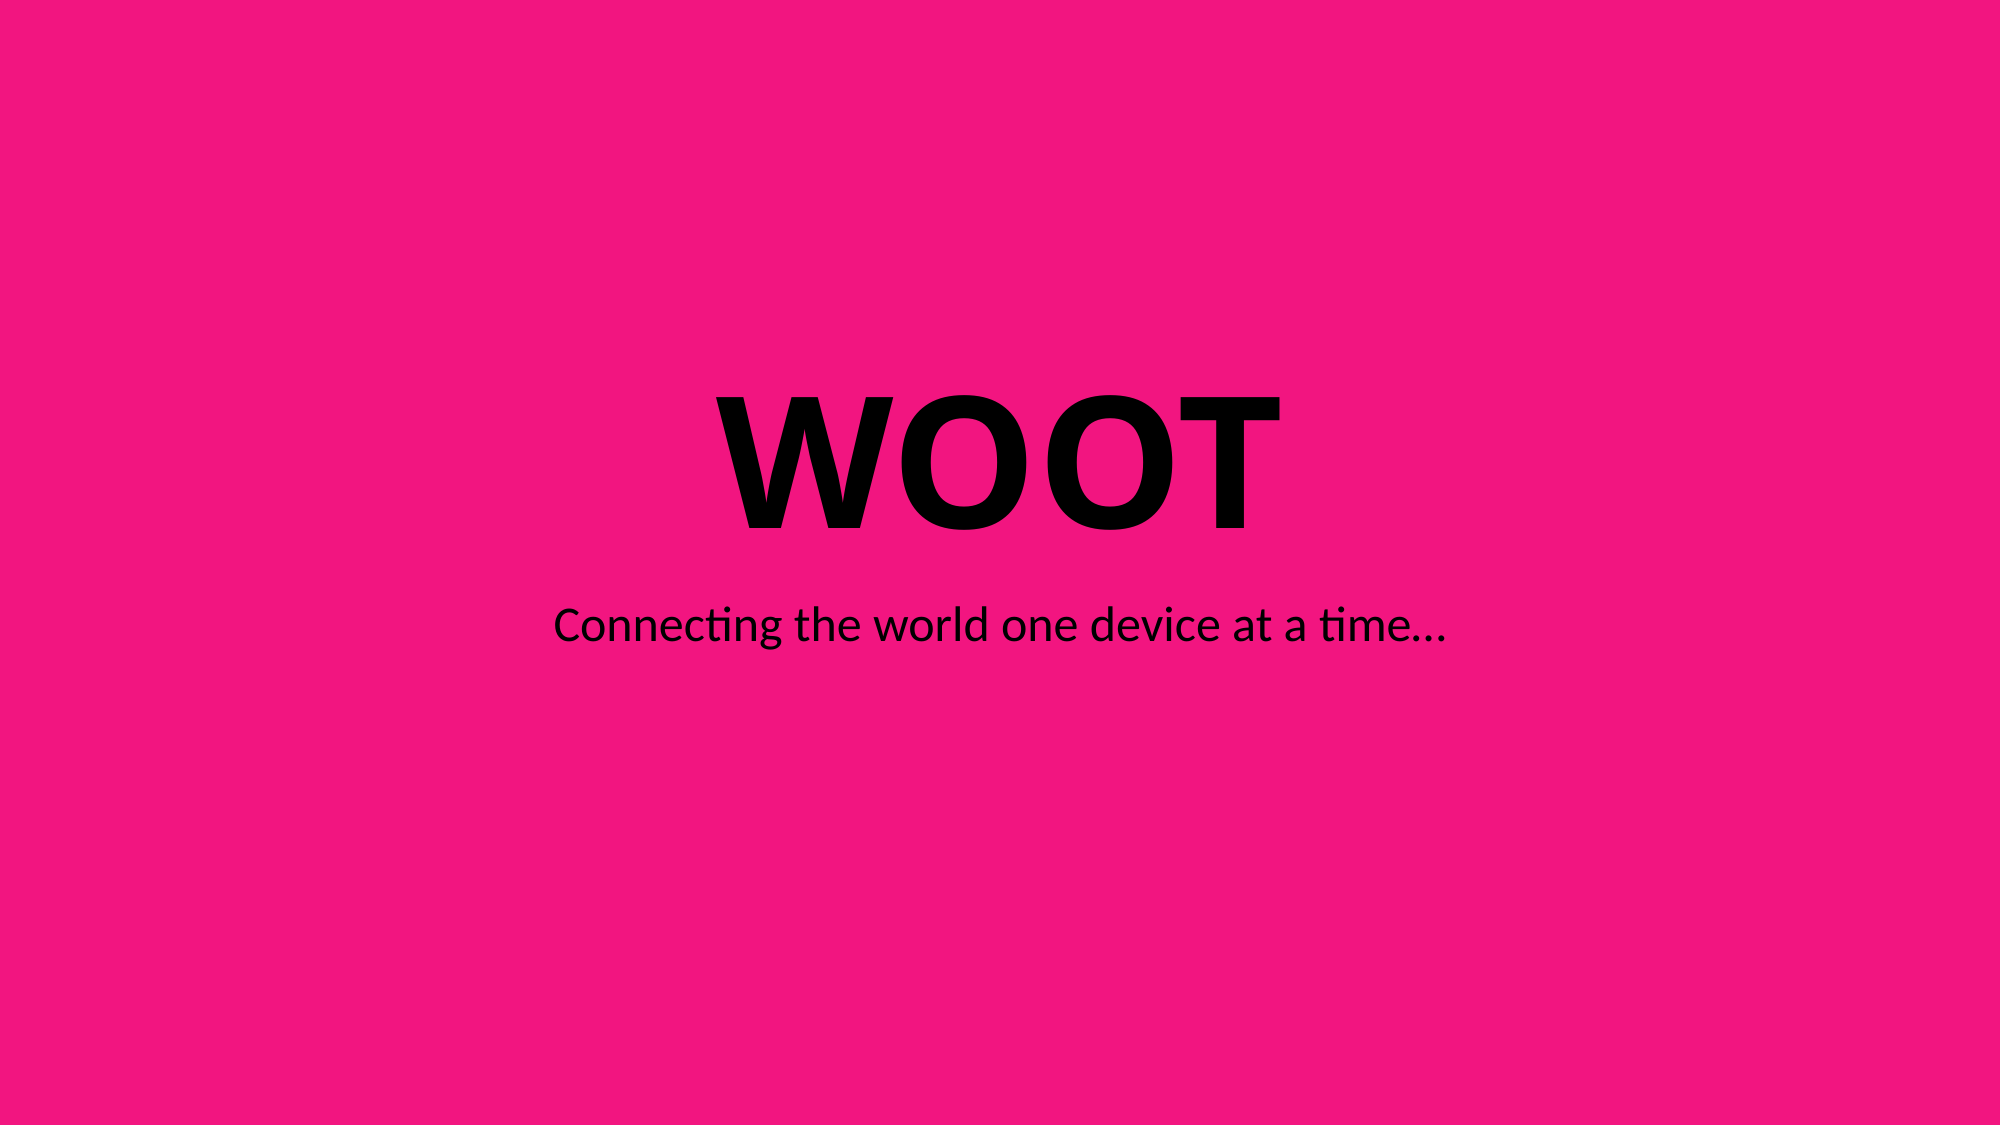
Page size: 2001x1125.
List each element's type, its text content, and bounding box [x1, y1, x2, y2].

subtitle Connecting the world one device at a time… [249, 590, 1750, 863]
title WOOT [249, 184, 1750, 576]
